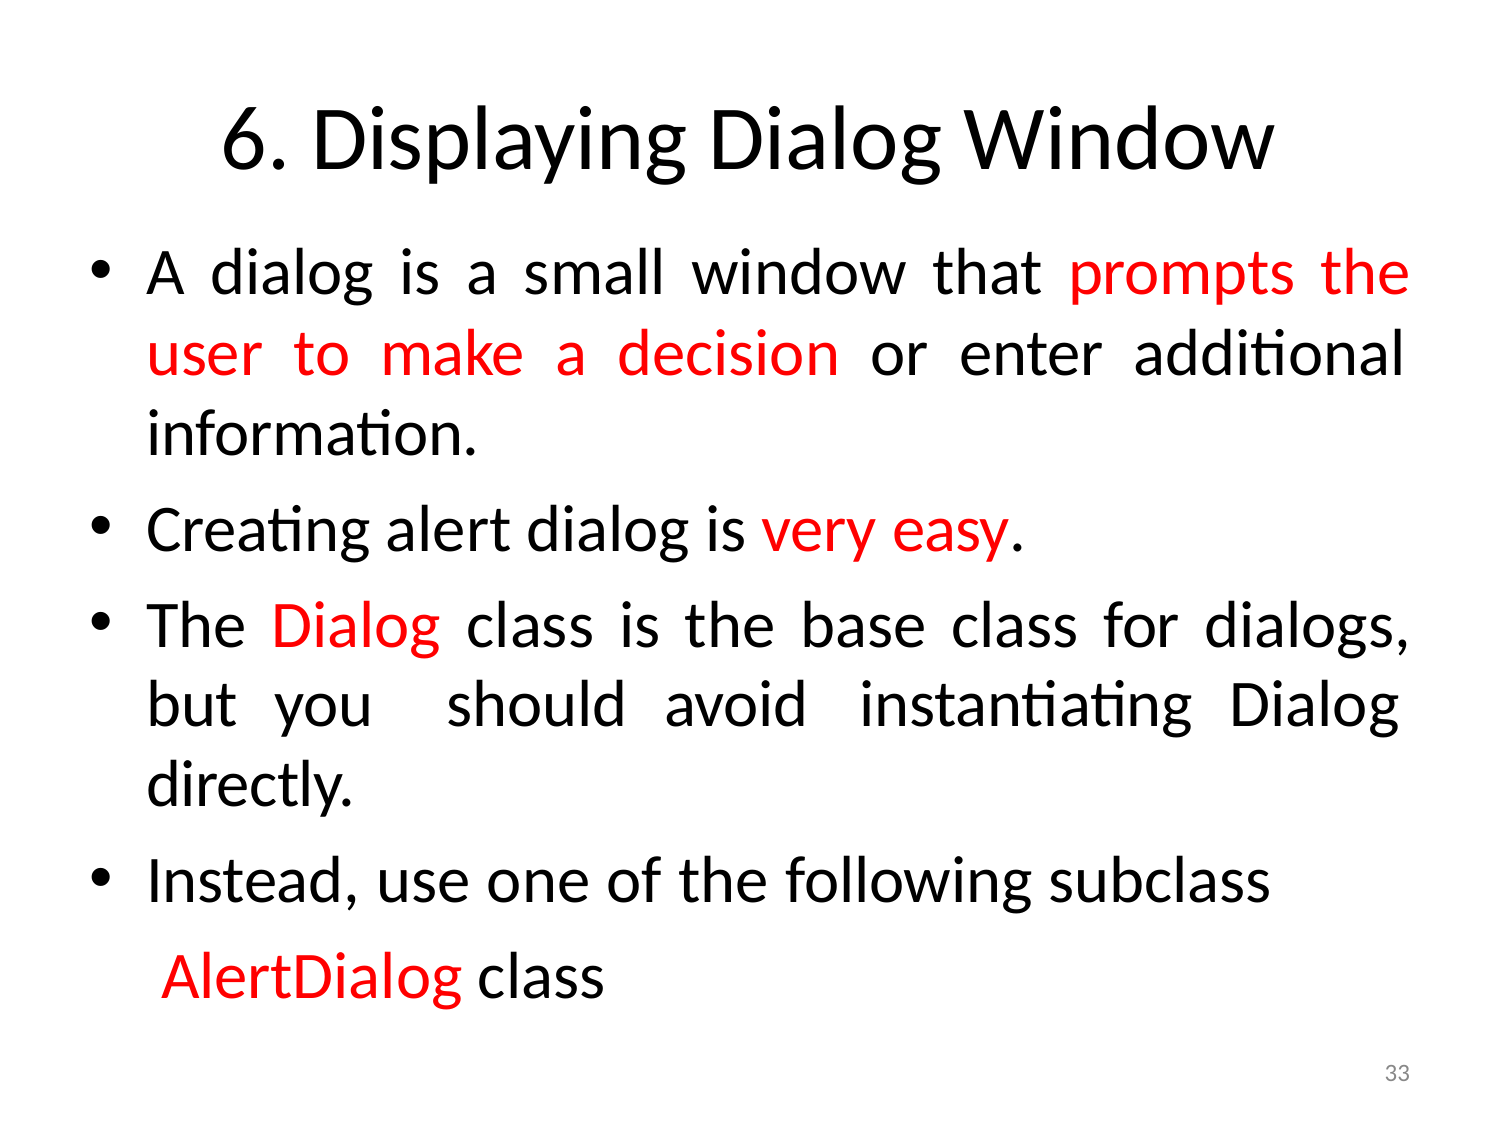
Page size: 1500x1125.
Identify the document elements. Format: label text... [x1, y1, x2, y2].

slide_number 33 [1378, 1060, 1417, 1125]
text_box A dialog is a small window that prompts the user to make a decision or enter additional information. Creating alert dialog is very easy. The Dialog class is the base class for dialogs, but you should avoid instantiating Dialog directly. Instead, use one of the following subclass AlertDialog class [87, 226, 1437, 1012]
title 6. Displaying Dialog Window [218, 75, 1282, 226]
